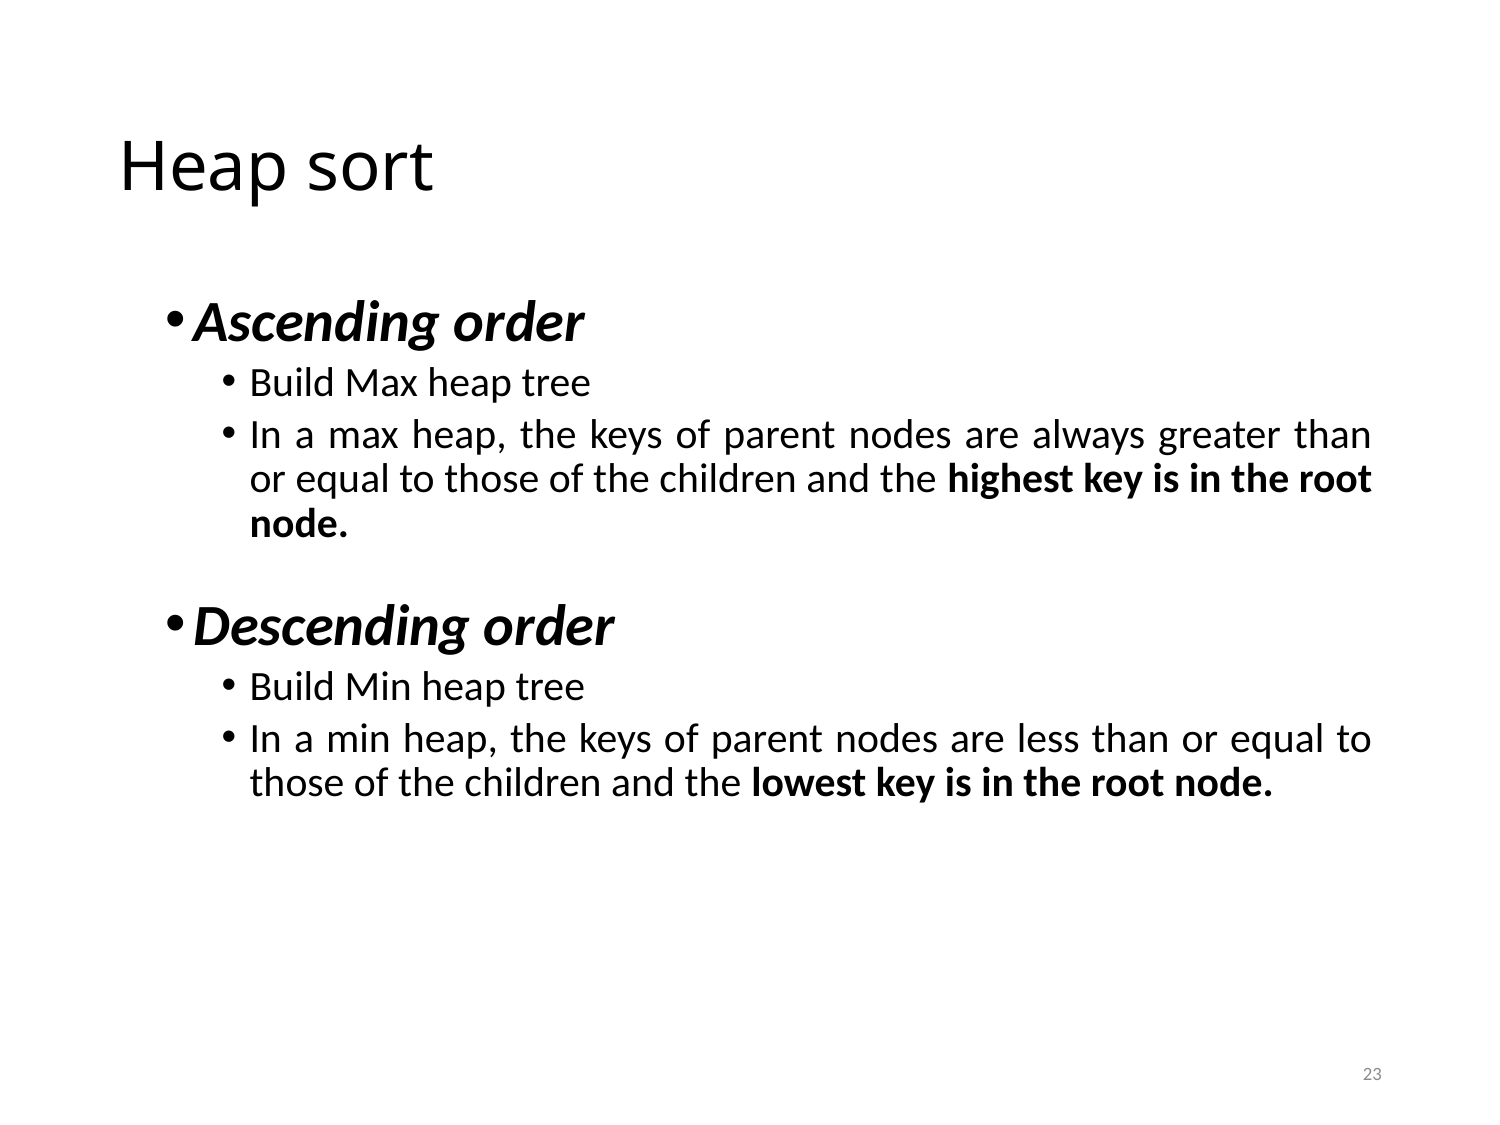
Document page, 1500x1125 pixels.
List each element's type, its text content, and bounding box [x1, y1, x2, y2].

slide_number 23 [1059, 1042, 1397, 1103]
list Ascending order Build Max heap tree In a max heap, the keys of parent nodes are always greater than or equal to those of the children and the highest key is in the root node. Descending order Build Min heap tree In a min heap, the keys of parent nodes are less than or equal to those of the children and the lowest key is in the root node. [150, 241, 1388, 1049]
title Heap sort [103, 59, 1397, 278]
